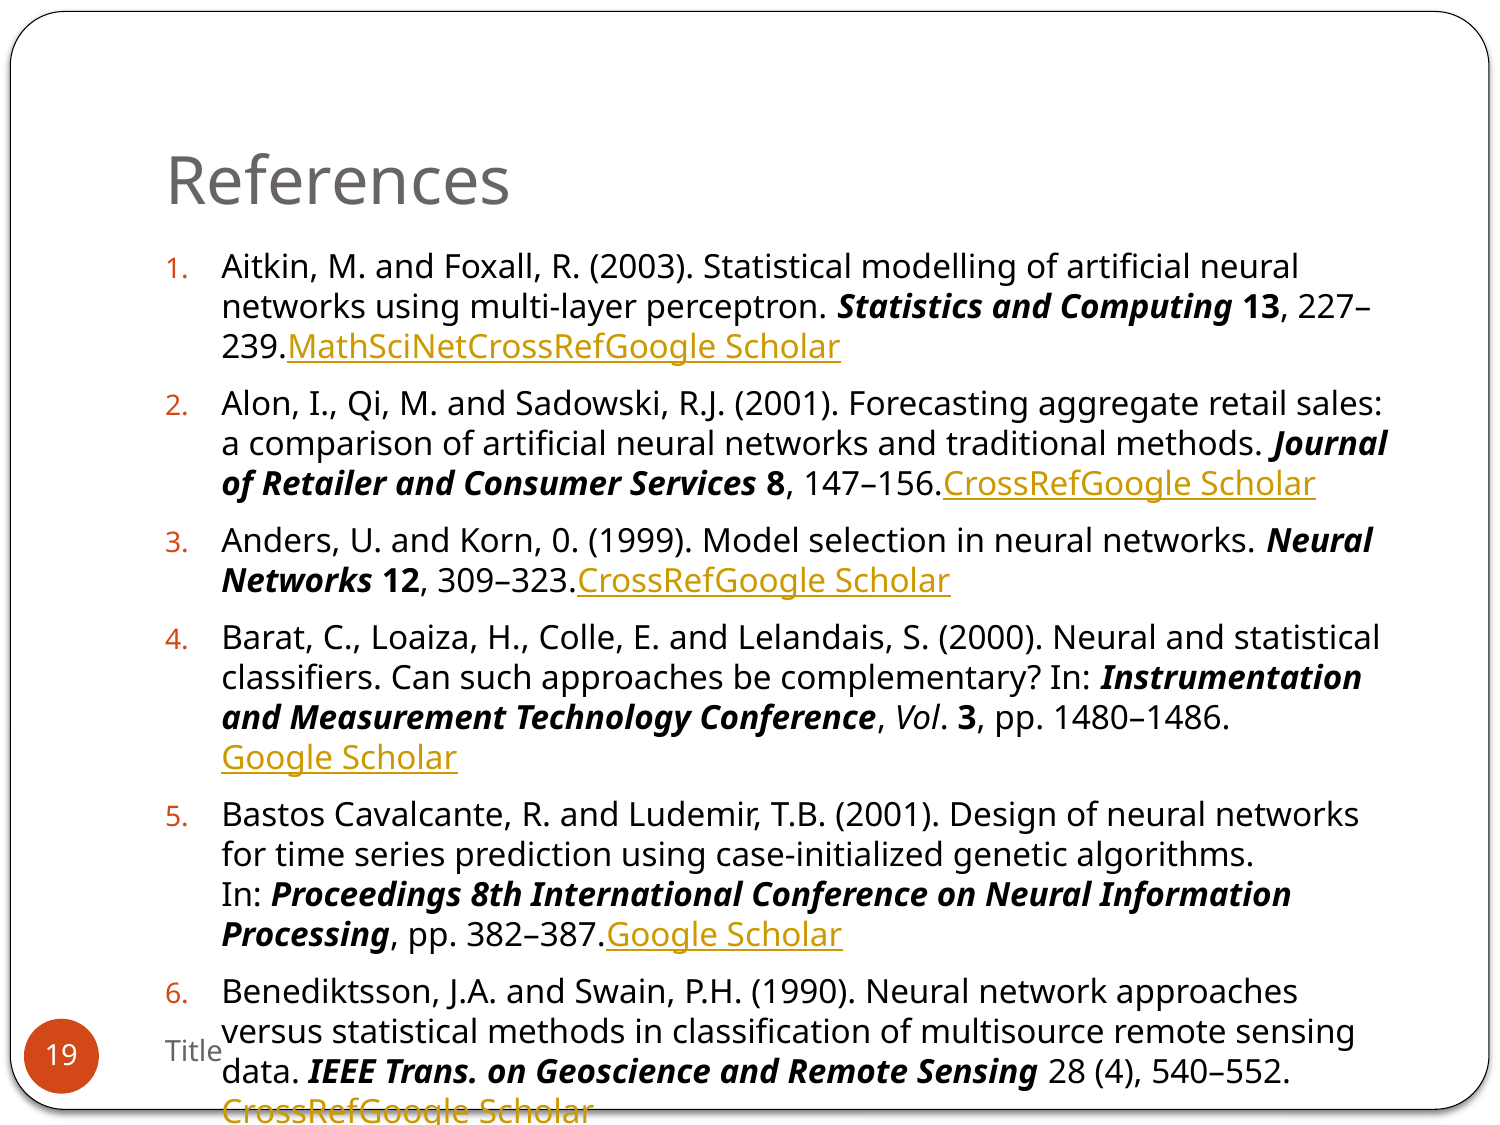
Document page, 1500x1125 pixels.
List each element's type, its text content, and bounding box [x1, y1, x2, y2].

slide_number 19 [23, 1018, 99, 1094]
title References [149, 44, 1426, 233]
list Aitkin, M. and Foxall, R. (2003). Statistical modelling of artificial neural networks using multi-layer perceptron. Statistics and Computing 13, 227–239.MathSciNetCrossRefGoogle Scholar Alon, I., Qi, M. and Sadowski, R.J. (2001). Forecasting aggregate retail sales: a comparison of artificial neural networks and traditional methods. Journal of Retailer and Consumer Services 8, 147–156.CrossRefGoogle Scholar Anders, U. and Korn, 0. (1999). Model selection in neural networks. Neural Networks 12, 309–323.CrossRefGoogle Scholar Barat, C., Loaiza, H., Colle, E. and Lelandais, S. (2000). Neural and statistical classifiers. Can such approaches be complementary? In: Instrumentation and Measurement Technology Conference, Vol. 3, pp. 1480–1486.Google Scholar Bastos Cavalcante, R. and Ludemir, T.B. (2001). Design of neural networks for time series prediction using case-initialized genetic algorithms. In: Proceedings 8th International Conference on Neural Information Processing, pp. 382–387.Google Scholar Benediktsson, J.A. and Swain, P.H. (1990). Neural network approaches versus statistical methods in classification of multisource remote sensing data. IEEE Trans. on Geoscience and Remote Sensing 28 (4), 540–552.CrossRefGoogle Scholar [149, 237, 1426, 988]
footer Title [150, 1012, 800, 1088]
